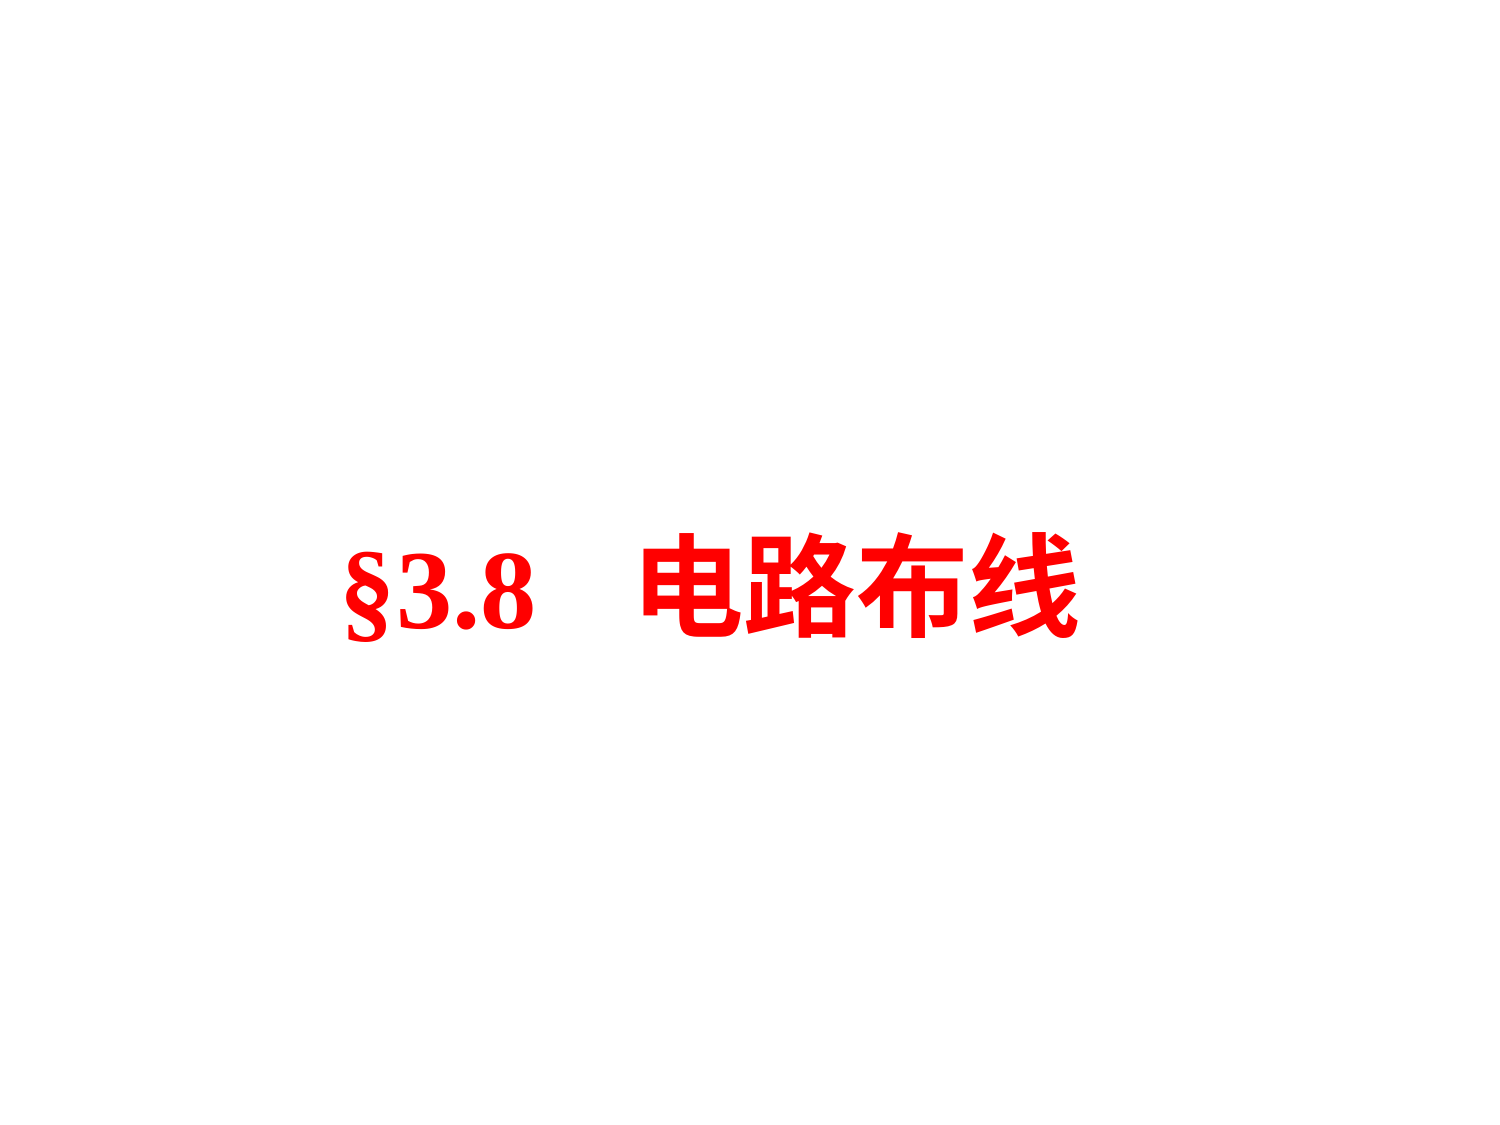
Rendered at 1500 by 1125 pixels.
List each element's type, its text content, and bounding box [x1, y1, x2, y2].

text_box §3.8 电路布线 [324, 508, 1191, 659]
